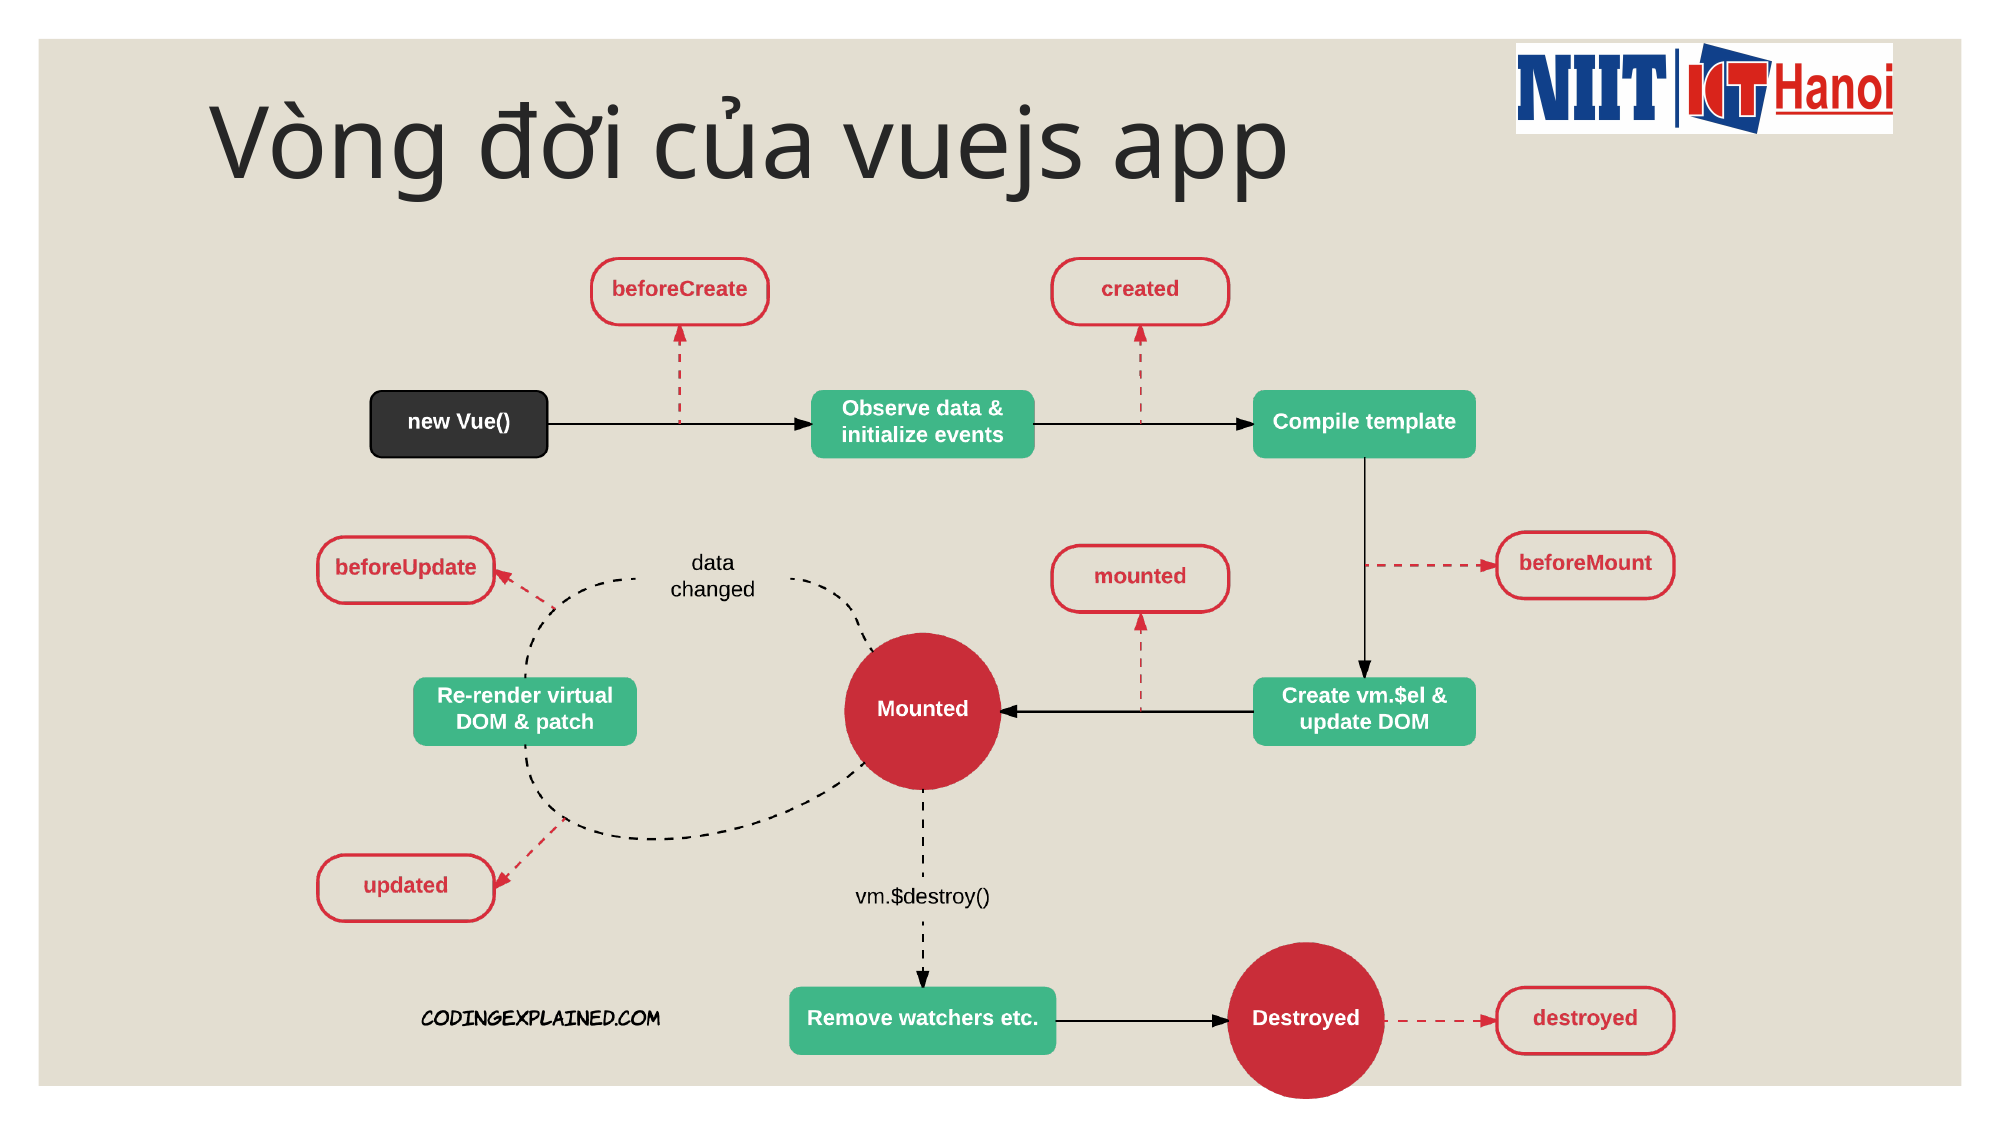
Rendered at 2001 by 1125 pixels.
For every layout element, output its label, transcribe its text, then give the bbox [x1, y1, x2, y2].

picture [1516, 43, 1893, 134]
title Vòng đời của vuejs app [194, 77, 1825, 215]
picture [282, 214, 1718, 1125]
